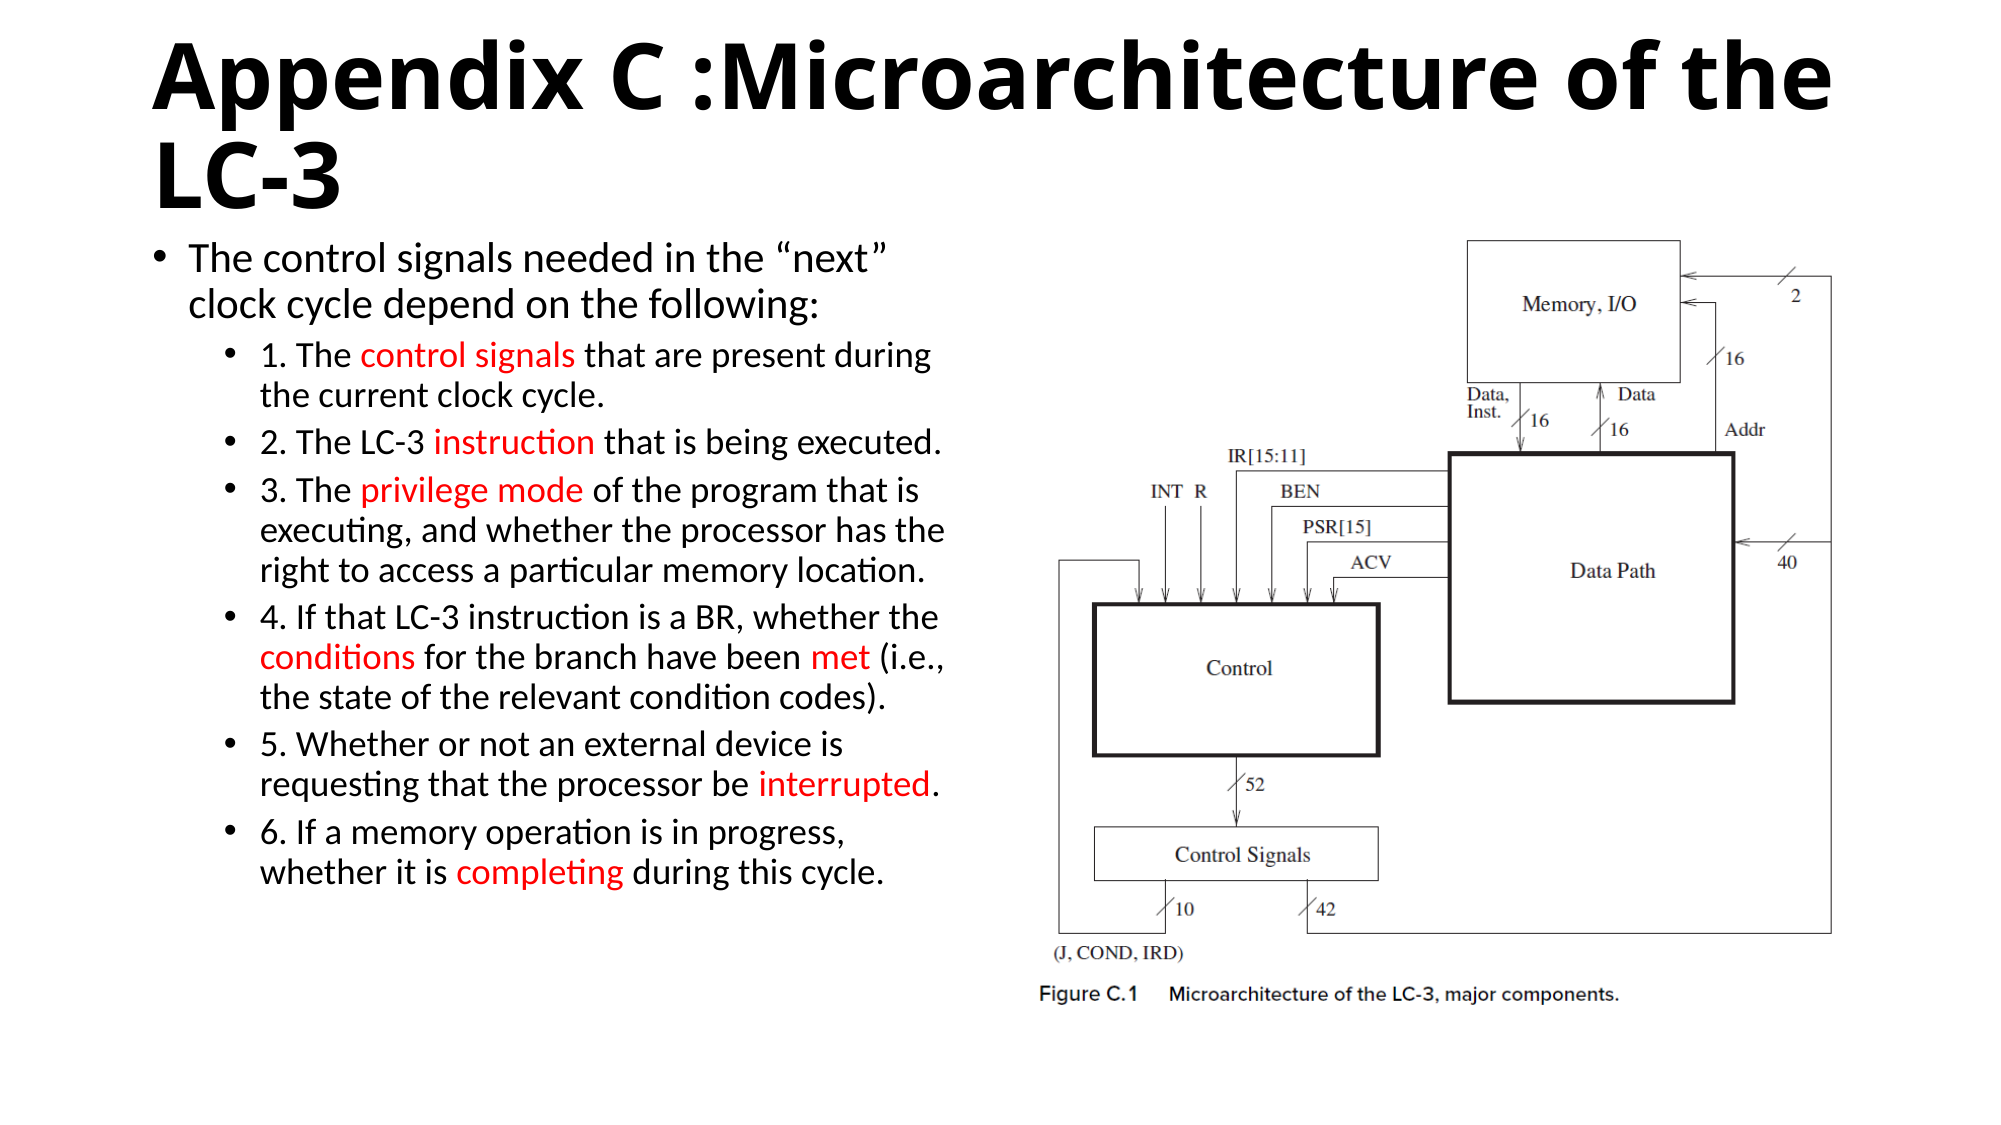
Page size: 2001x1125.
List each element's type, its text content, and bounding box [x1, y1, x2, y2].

title Appendix C :Microarchitecture of the LC-3 [137, 59, 1863, 199]
list The control signals needed in the “next” clock cycle depend on the following: 1. The control signals that are present during the current clock cycle. 2. The LC-3 instruction that is being executed. 3. The privilege mode of the program that is executing, and whether the processor has the right to access a particular memory location. 4. If that LC-3 instruction is a BR, whether the conditions for the branch have been met (i.e., the state of the relevant condition codes). 5. Whether or not an external device is requesting that the processor be interrupted. 6. If a memory operation is in progress, whether it is completing during this cycle. [137, 227, 988, 1014]
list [1020, 227, 1855, 1014]
